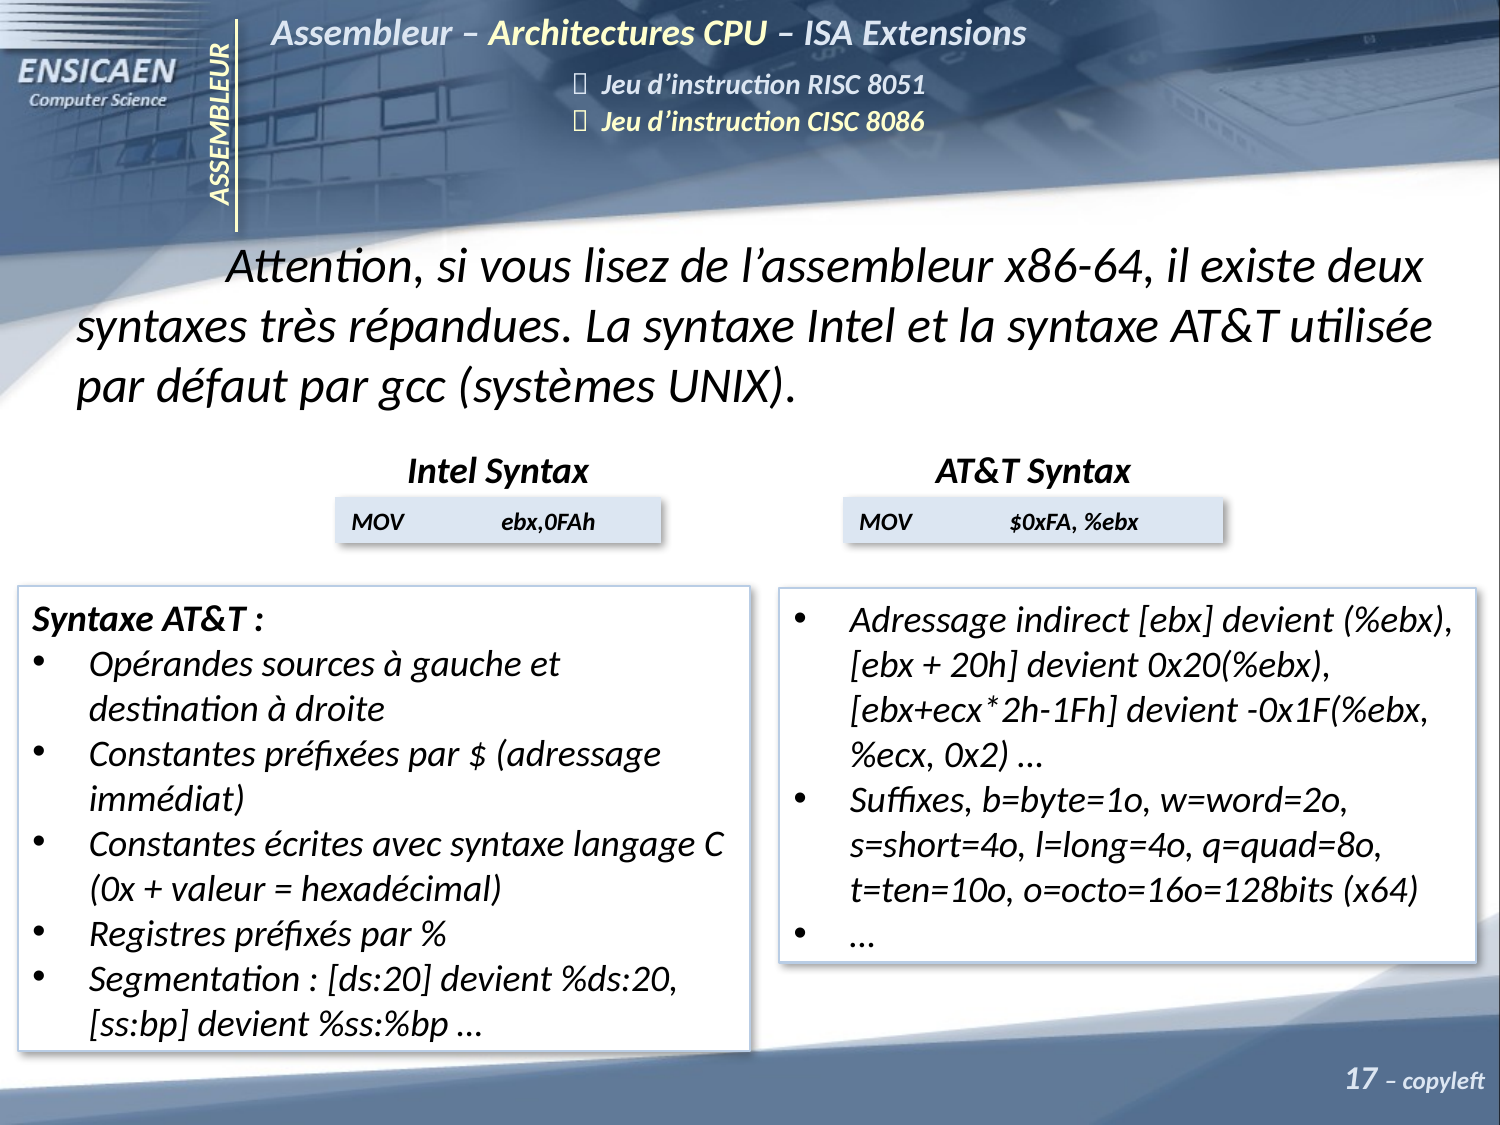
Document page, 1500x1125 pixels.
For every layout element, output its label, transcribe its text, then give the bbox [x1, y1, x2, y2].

picture [0, 0, 1500, 1125]
text_box AT&T Syntax [844, 438, 1223, 500]
text_box Adressage indirect [ebx] devient (%ebx), [ebx + 20h] devient 0x20(%ebx), [ebx+ecx*2h-1Fh] devient -0x1F(%ebx, %ecx, 0x2) … Suffixes, b=byte=1o, w=word=2o, s=short=4o, l=long=4o, q=quad=8o, t=ten=10o, o=octo=16o=128bits (x64) … [778, 587, 1477, 963]
text_box Assembleur – Architectures CPU – ISA Extensions  Jeu d’instruction RISC 8051  Jeu d’instruction CISC 8086 [256, 0, 1500, 208]
text_box MOV ebx,0FAh [336, 500, 660, 543]
text_box Attention, si vous lisez de l’assembleur x86-64, il existe deux syntaxes très répandues. La syntaxe Intel et la syntaxe AT&T utilisée par défaut par gcc (systèmes UNIX). [61, 224, 1497, 443]
text_box MOV $0xFA, %ebx [844, 500, 1223, 543]
text_box Syntaxe AT&T : Opérandes sources à gauche et destination à droite Constantes préfixées par $ (adressage immédiat) Constantes écrites avec syntaxe langage C (0x + valeur = hexadécimal) Registres préfixés par % Segmentation : [ds:20] devient %ds:20, [ss:bp] devient %ss:%bp … [17, 586, 750, 1051]
text_box Intel Syntax [336, 438, 660, 500]
text_box ASSEMBLEUR [169, 0, 265, 224]
slide_number 17 – copyleft [1210, 1046, 1500, 1107]
